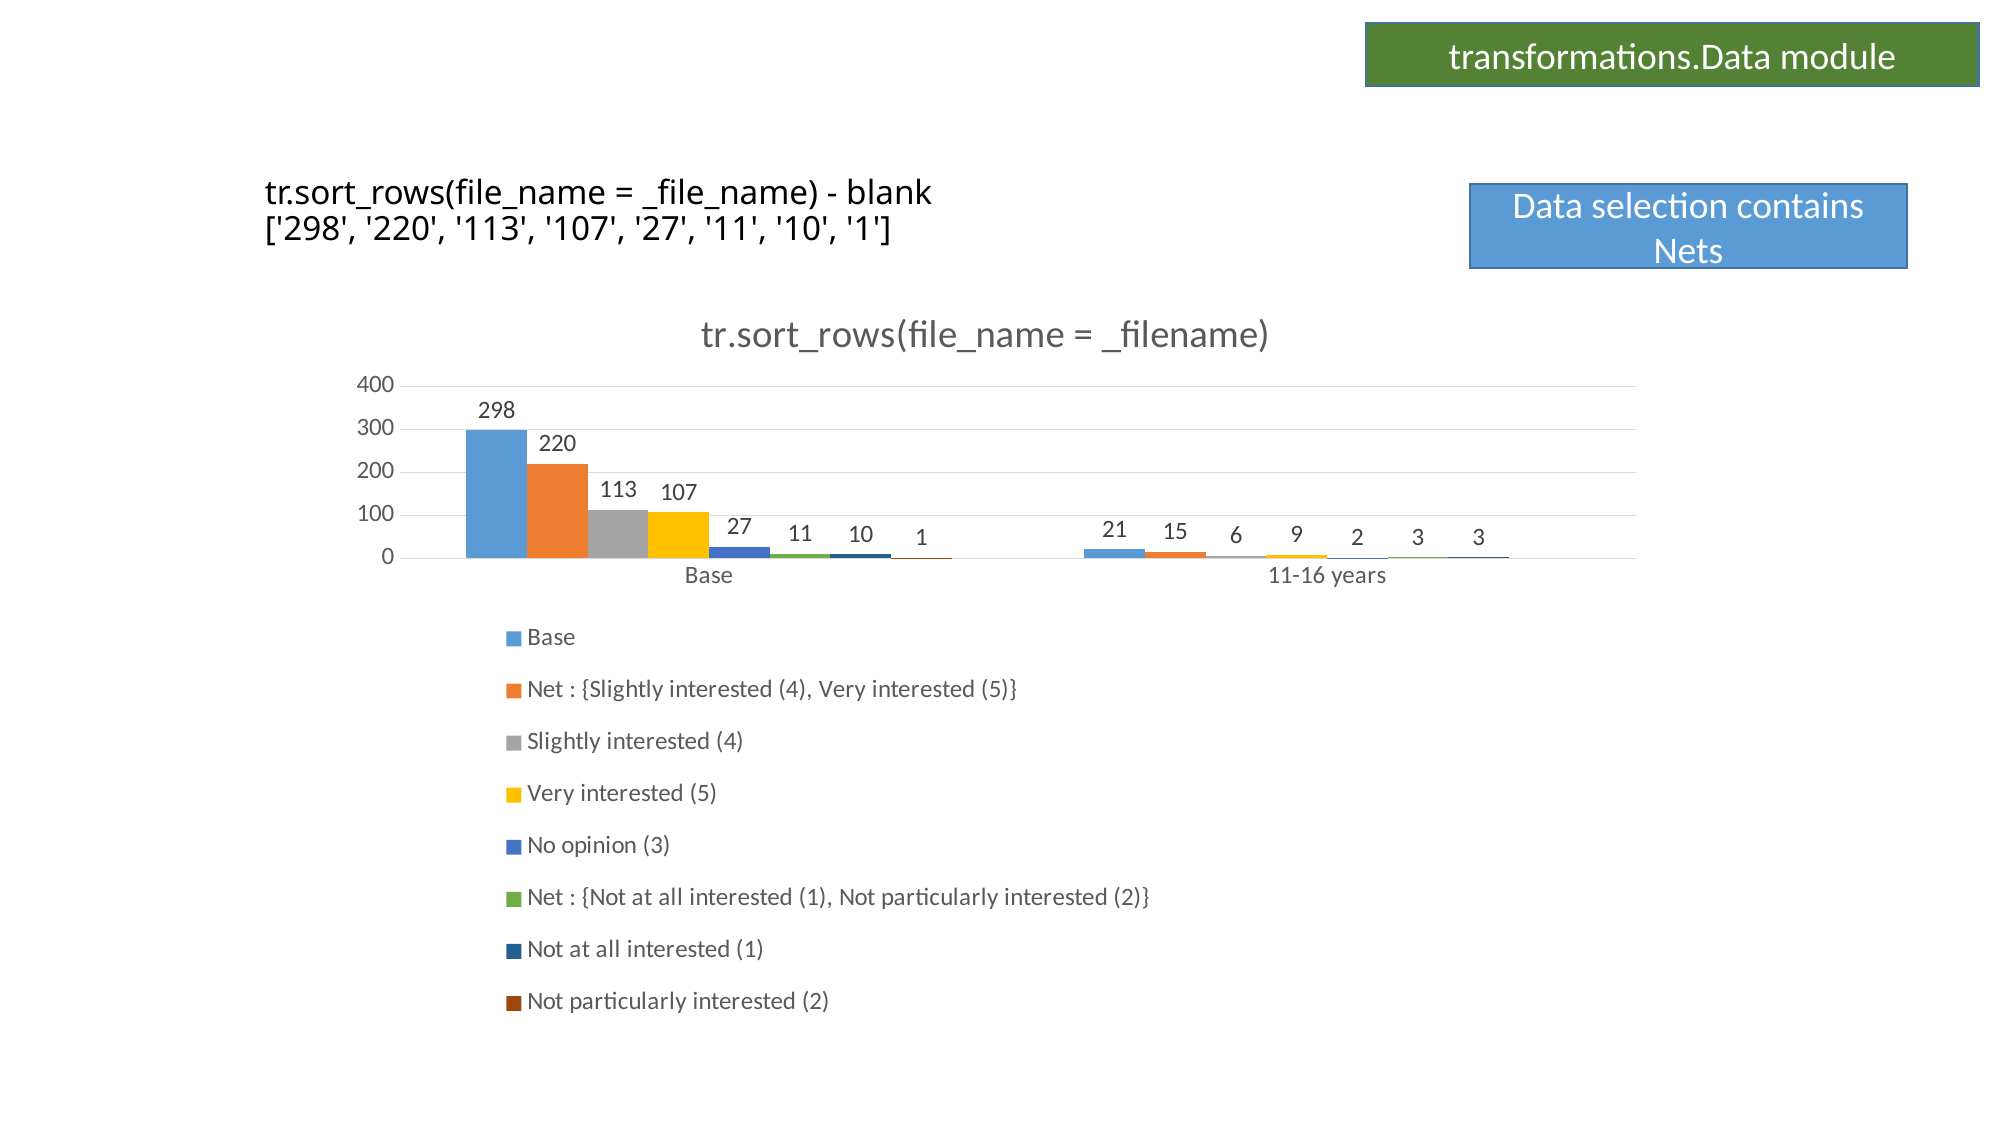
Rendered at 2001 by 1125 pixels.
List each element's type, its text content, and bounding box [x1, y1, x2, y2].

text_box Data selection contains Nets [1469, 183, 1908, 269]
title tr.sort_rows(file_name = _file_name) - blank ['298', '220', '113', '107', '27', '11', '10', '1'] [249, 141, 1750, 255]
text_box transformations.Data module [1365, 22, 1980, 87]
chart [319, 282, 1653, 1057]
